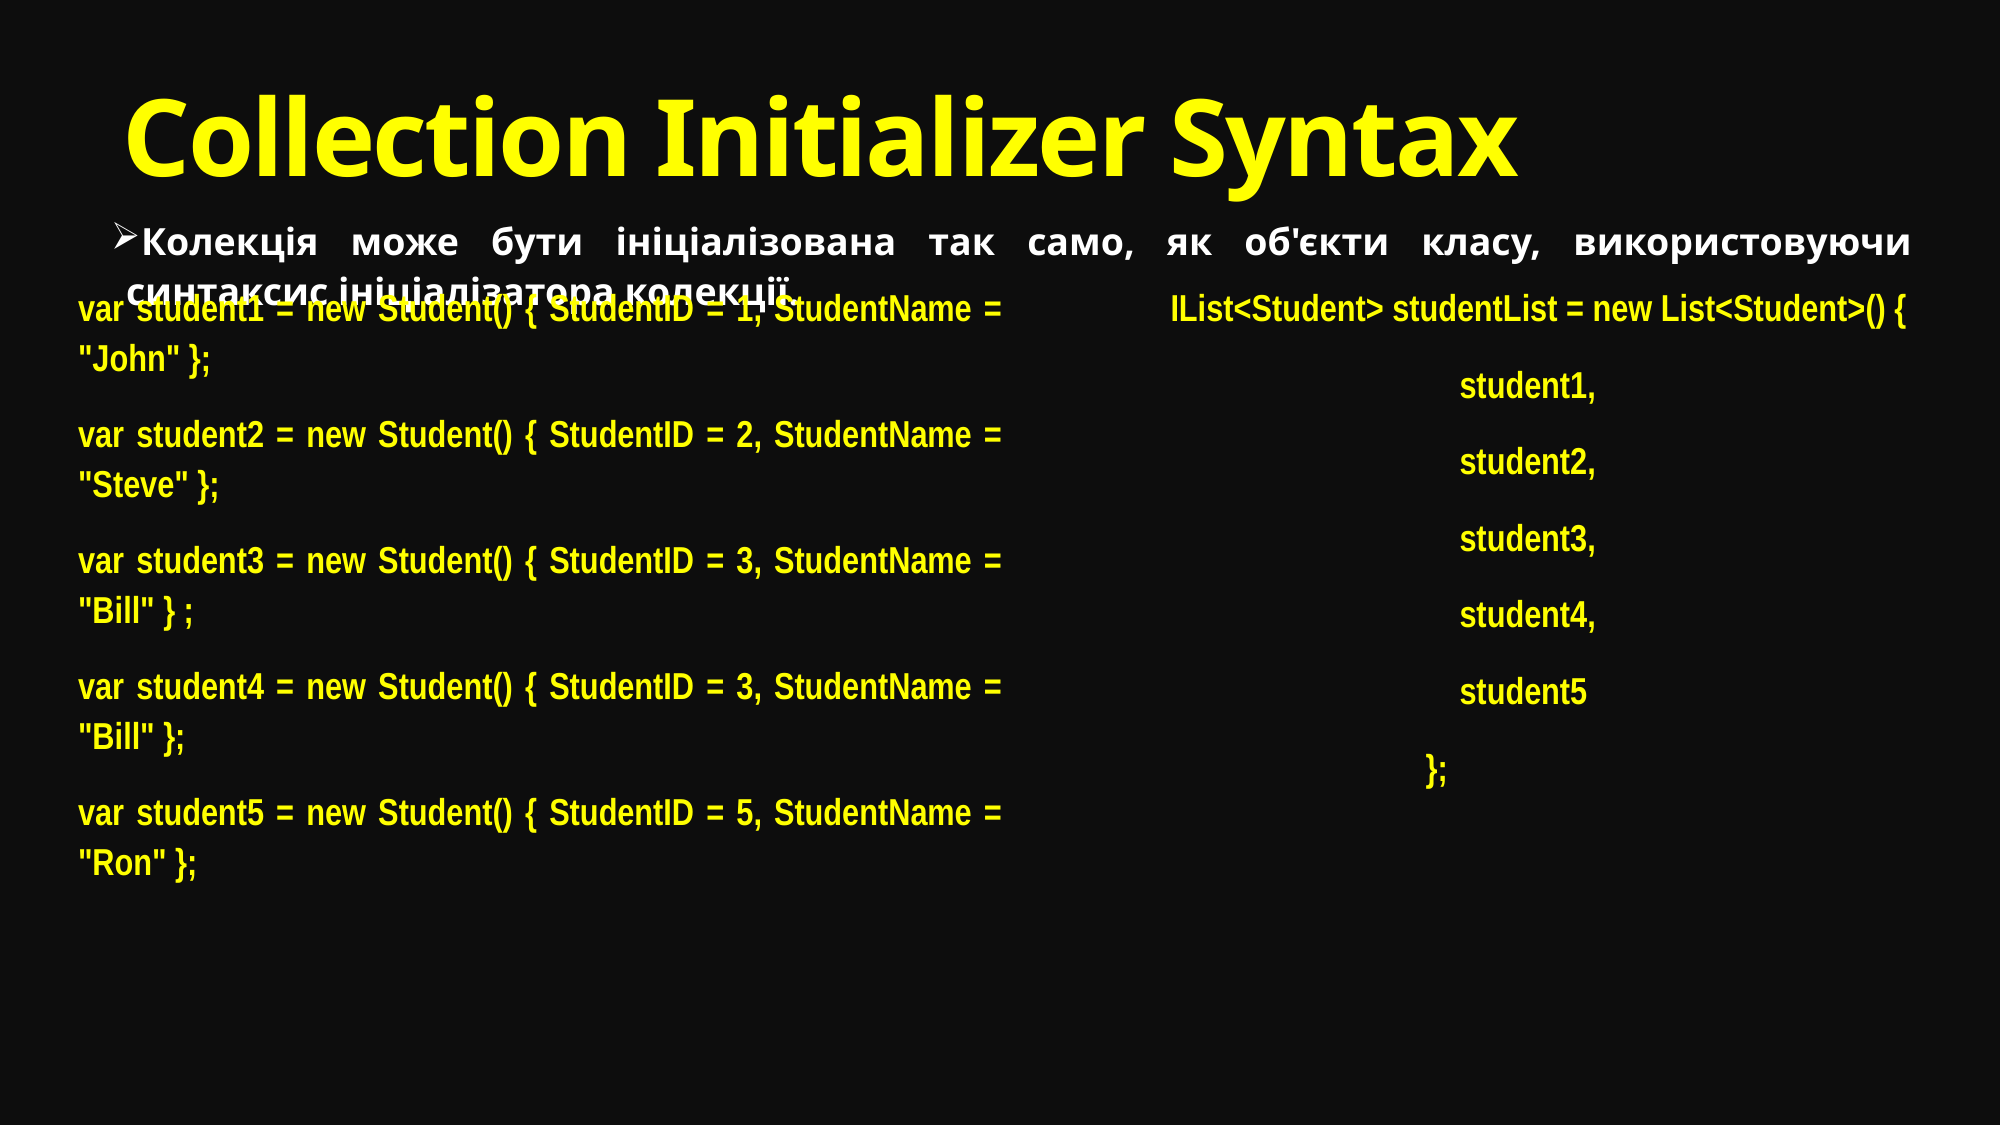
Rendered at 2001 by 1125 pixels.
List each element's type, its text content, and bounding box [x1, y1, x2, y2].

title Collection Initializer Syntax [107, 81, 1875, 205]
text_box var student1 = new Student() { StudentID = 1, StudentName = "John" }; var student2 = new Student() { StudentID = 2, StudentName = "Steve" }; var student3 = new Student() { StudentID = 3, StudentName = "Bill" } ; var student4 = new Student() { StudentID = 3, StudentName = "Bill" }; var student5 = new Student() { StudentID = 5, StudentName = "Ron" }; IList<Student> studentList = new List<Student>() { student1, student2, student3, student4, student5 }; [48, 272, 1957, 1057]
list Колекція може бути ініціалізована так само, як об'єкти класу, використовуючи синтаксис ініціалізатора колекції. [96, 205, 1928, 272]
